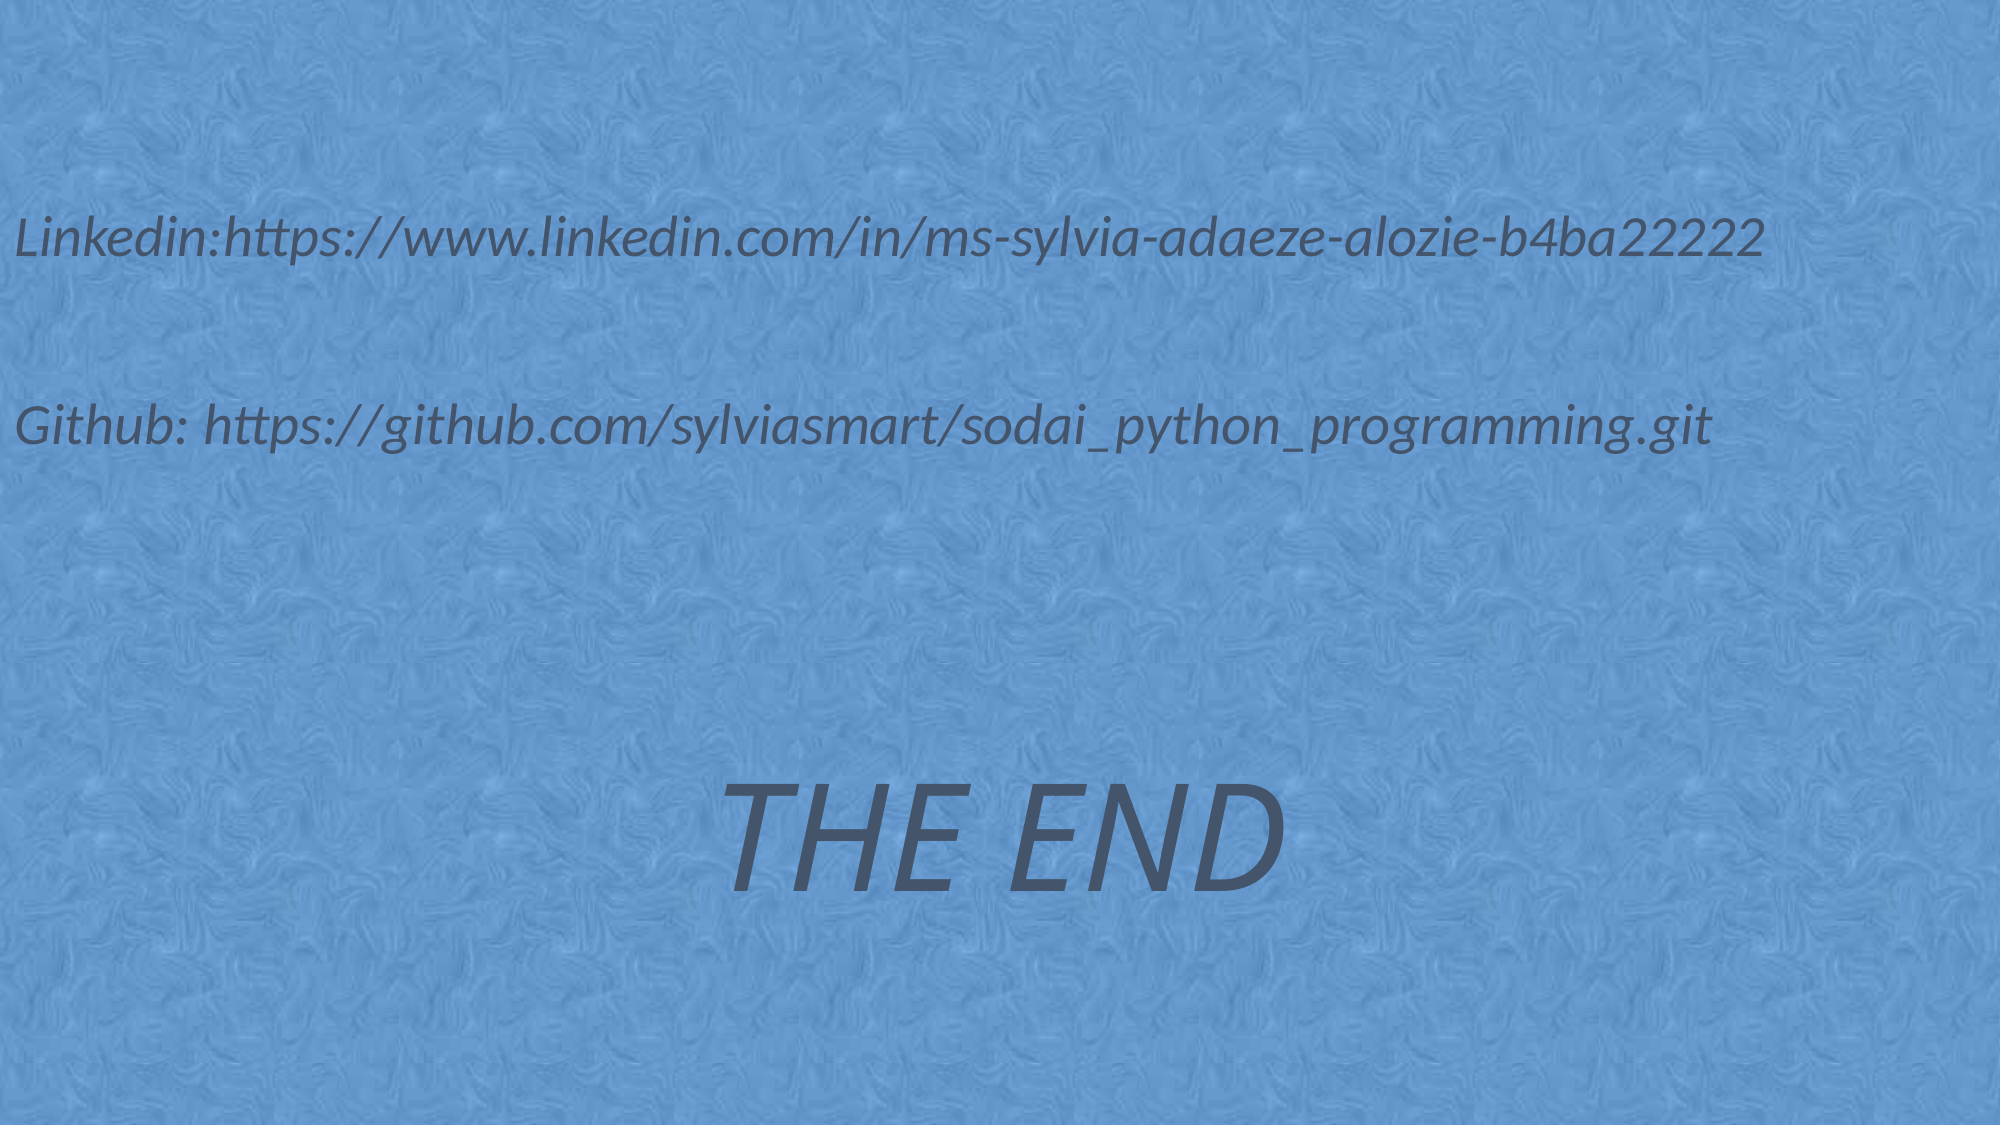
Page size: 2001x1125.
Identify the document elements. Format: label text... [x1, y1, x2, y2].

text_box Linkedin:https://www.linkedin.com/in/ms-sylvia-adaeze-alozie-b4ba22222 Github: https://github.com/sylviasmart/sodai_python_programming.git [0, 0, 2000, 663]
text_box THE END [0, 663, 2000, 1125]
